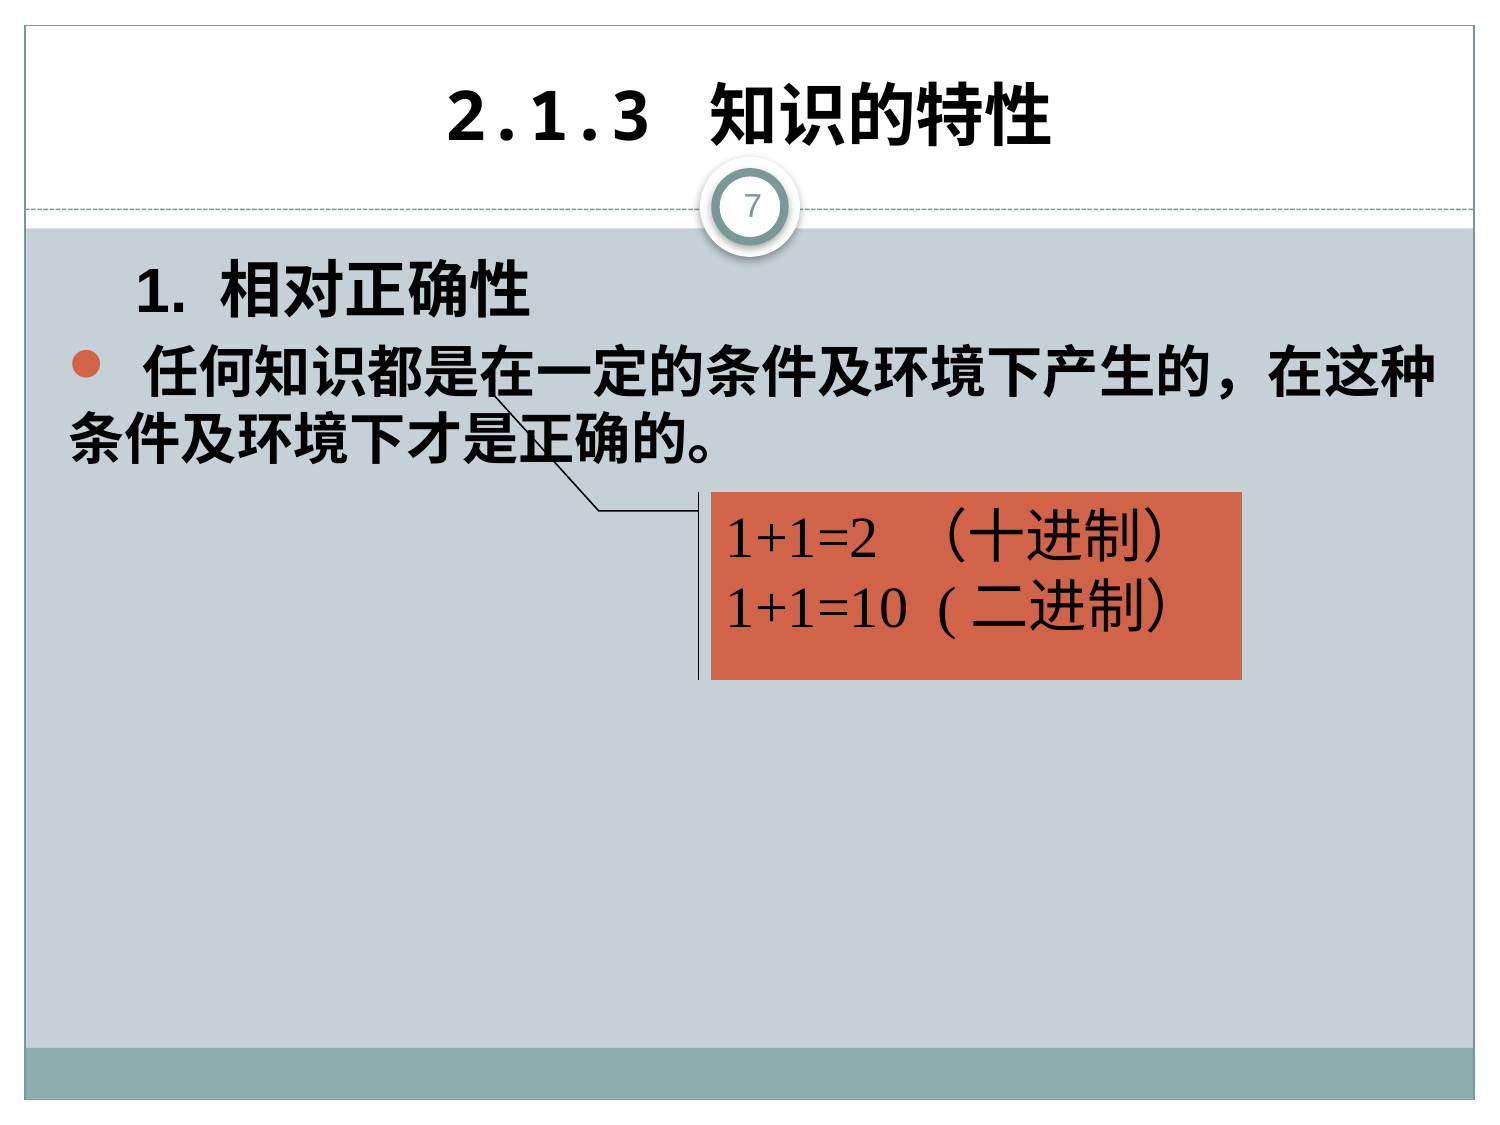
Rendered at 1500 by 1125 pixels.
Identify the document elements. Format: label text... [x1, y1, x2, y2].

list 1. 相对正确性 任何知识都是在一定的条件及环境下产生的，在这种条件及环境下才是正确的。 [53, 242, 1472, 594]
title 2.1.3 知识的特性 [49, 37, 1450, 162]
slide_number 7 [715, 168, 791, 241]
text_box 1+1=2 （十进制） 1+1=10 (二进制） [711, 492, 1242, 680]
